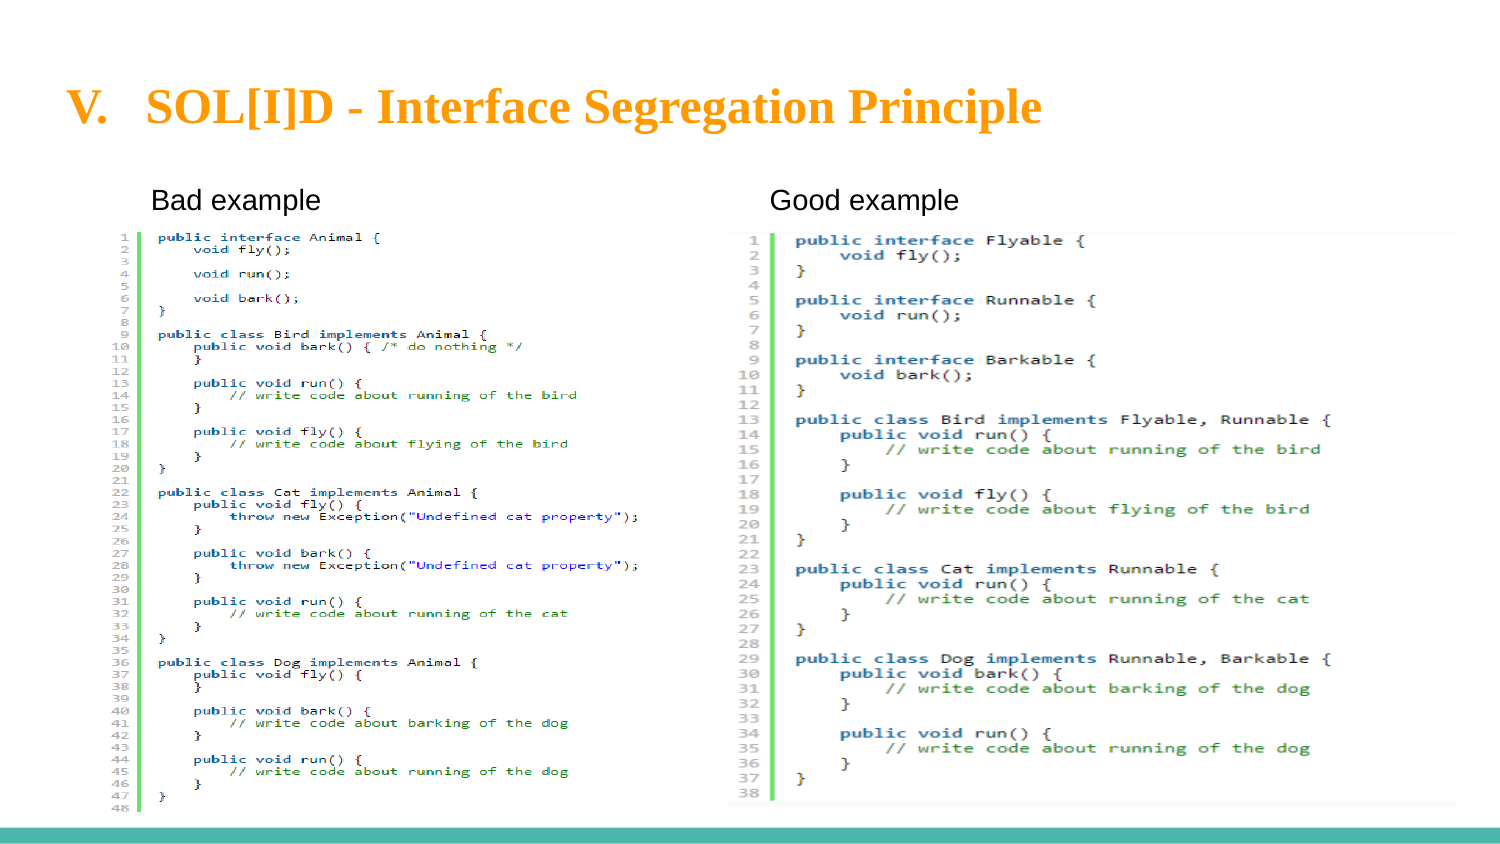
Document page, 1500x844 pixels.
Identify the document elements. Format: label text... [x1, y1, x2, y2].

title V. SOL[I]D - Interface Segregation Principle [51, 49, 1449, 167]
text_box Good example [754, 166, 1003, 221]
text_box Bad example [135, 166, 385, 221]
picture [107, 232, 1456, 812]
